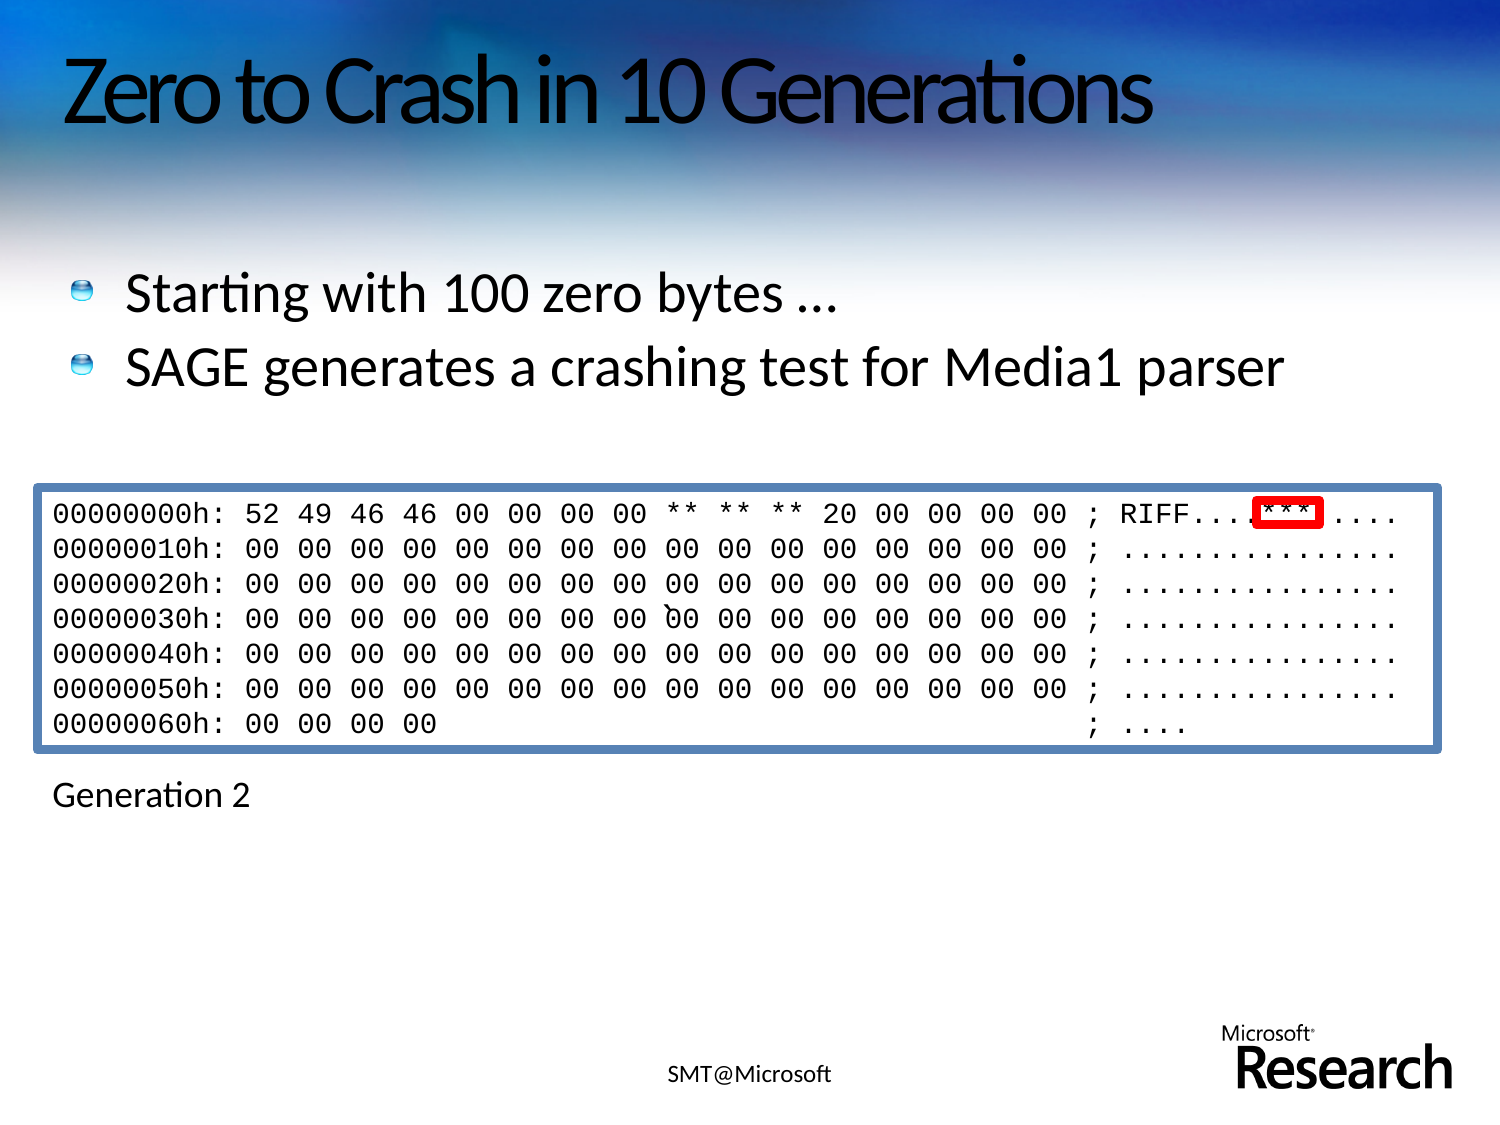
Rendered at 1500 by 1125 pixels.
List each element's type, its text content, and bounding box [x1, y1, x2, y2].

text_box Generation 2 [37, 762, 363, 823]
text_box 00000000h: 52 49 46 46 00 00 00 00 ** ** ** 20 00 00 00 00 ; RIFF....*** .... 00000010h: 00 00 00 00 00 00 00 00 00 00 00 00 00 00 00 00 ; ................ 00000020h: 00 00 00 00 00 00 00 00 00 00 00 00 00 00 00 00 ; ................ 00000030h: 00 00 00 00 00 00 00 00 00 00 00 00 00 00 00 00 ; ................ 00000040h: 00 00 00 00 00 00 00 00 00 00 00 00 00 00 00 00 ; ................ 00000050h: 00 00 00 00 00 00 00 00 00 00 00 00 00 00 00 00 ; ................ 00000060h: 00 00 00 00 ; .... [37, 487, 1500, 747]
list Starting with 100 zero bytes … SAGE generates a crashing test for Media1 parser [62, 261, 1438, 404]
text_box [1252, 496, 1324, 529]
footer SMT@Microsoft [512, 1042, 988, 1103]
title Zero to Crash in 10 Generations [62, 37, 1438, 148]
picture [0, 0, 1500, 1125]
text_box ` [33, 483, 1442, 754]
